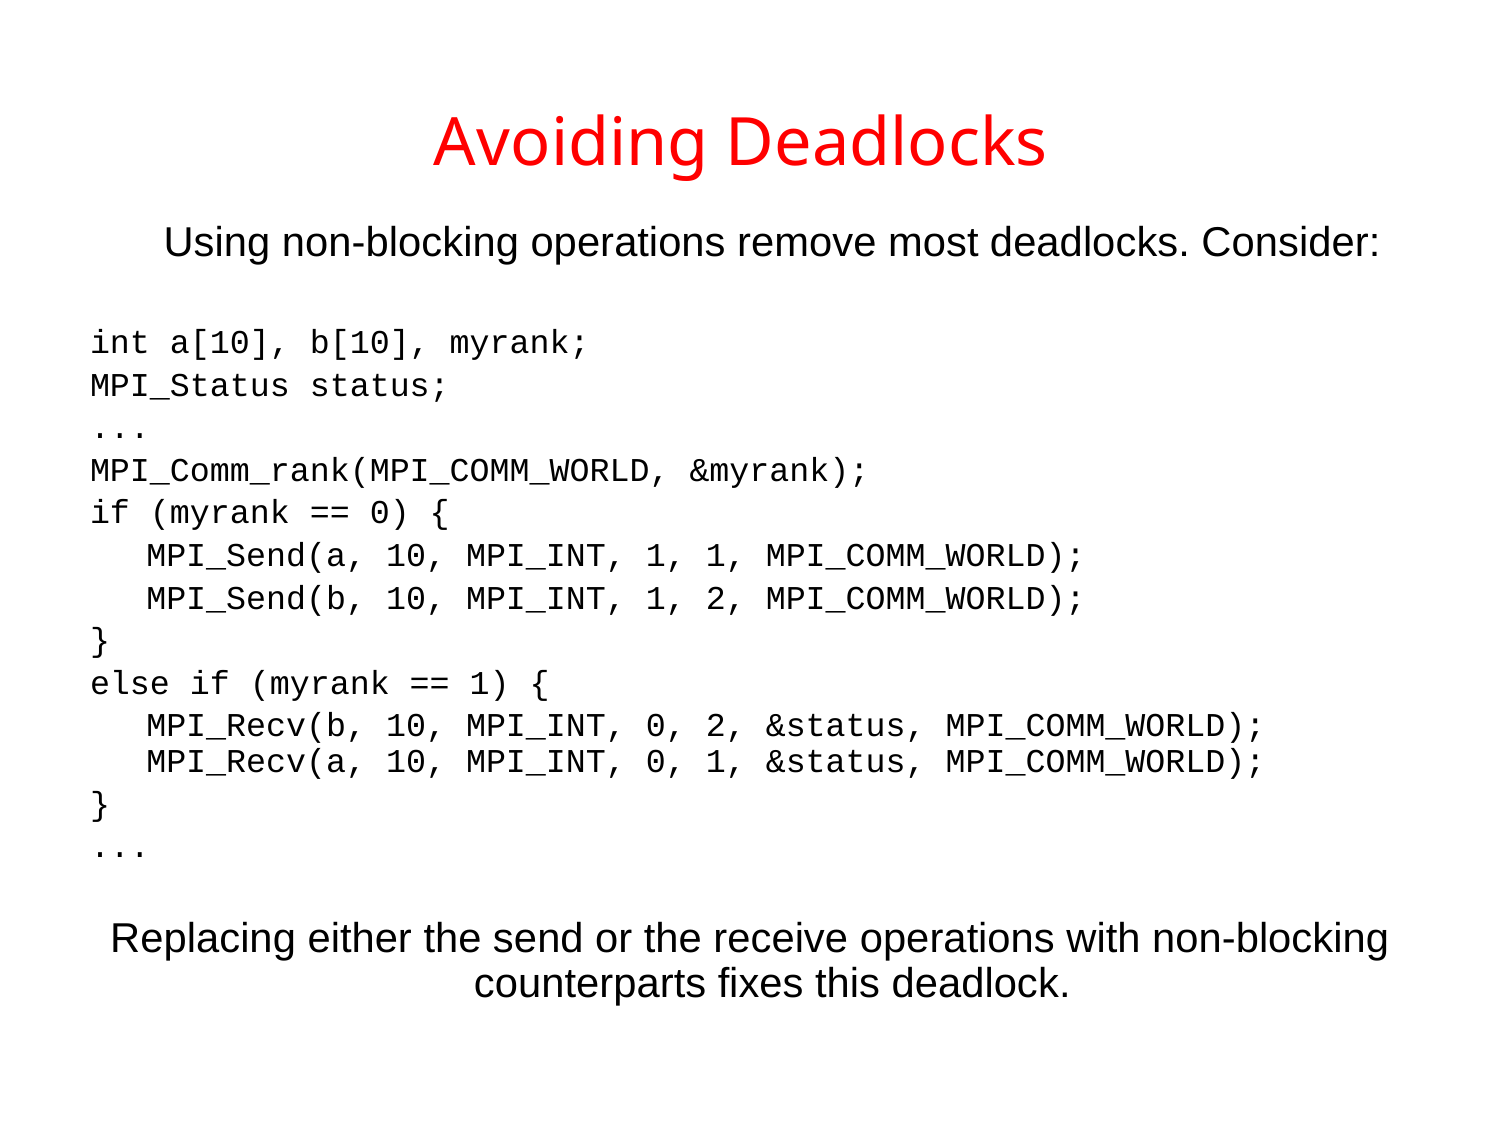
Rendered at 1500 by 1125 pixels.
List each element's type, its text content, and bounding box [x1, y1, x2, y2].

list Using non-blocking operations remove most deadlocks. Consider: int a[10], b[10], myrank; MPI_Status status; ... MPI_Comm_rank(MPI_COMM_WORLD, &myrank); if (myrank == 0) { MPI_Send(a, 10, MPI_INT, 1, 1, MPI_COMM_WORLD); MPI_Send(b, 10, MPI_INT, 1, 2, MPI_COMM_WORLD); } else if (myrank == 1) { MPI_Recv(b, 10, MPI_INT, 0, 2, &status, MPI_COMM_WORLD); MPI_Recv(a, 10, MPI_INT, 0, 1, &status, MPI_COMM_WORLD); } ... Replacing either the send or the receive operations with non-blocking counterparts fixes this deadlock. [74, 212, 1426, 1076]
title Avoiding Deadlocks [74, 44, 1426, 212]
